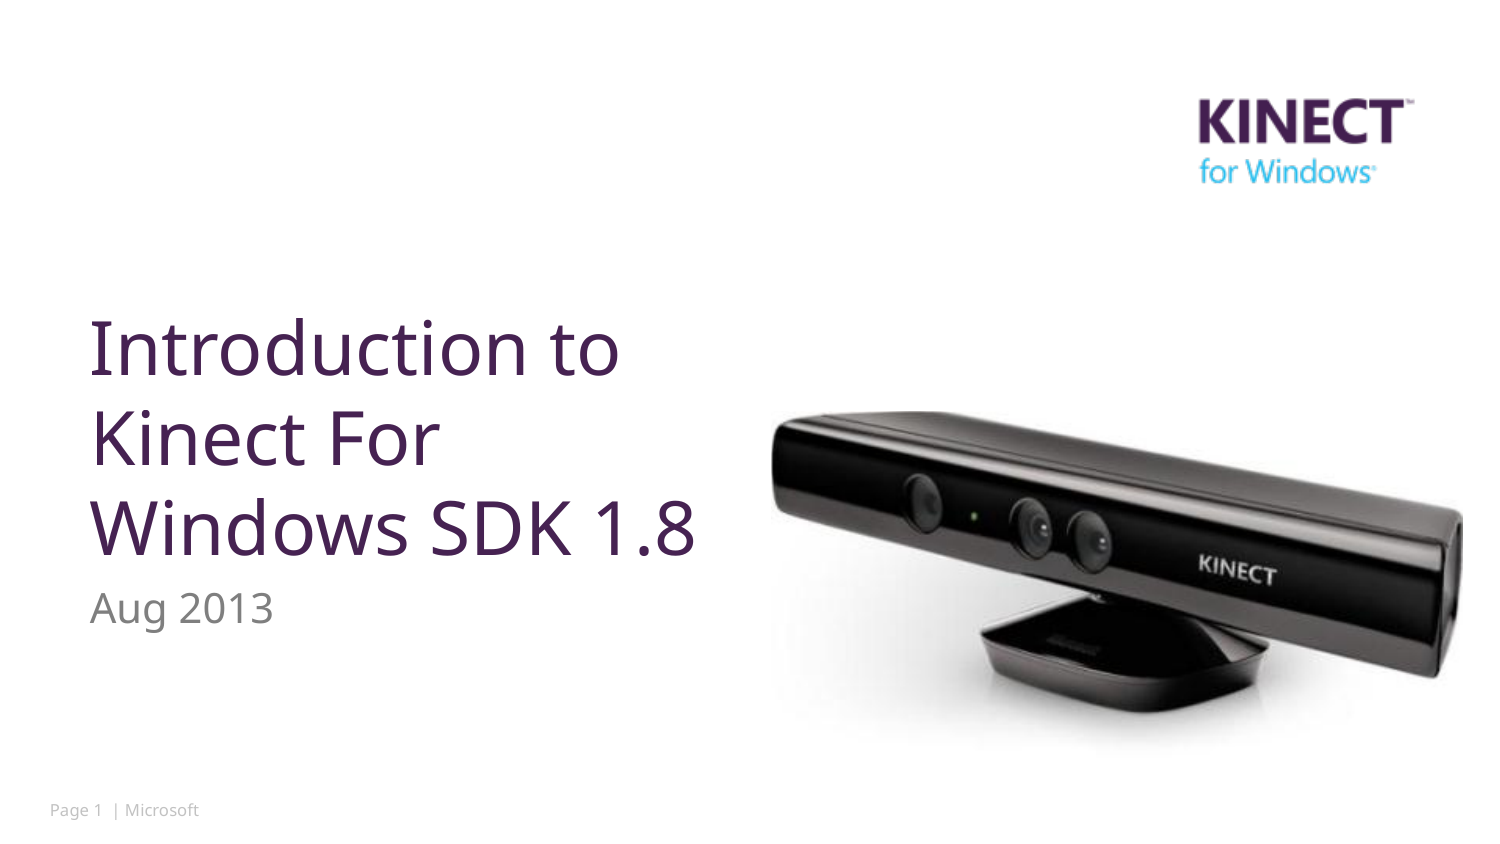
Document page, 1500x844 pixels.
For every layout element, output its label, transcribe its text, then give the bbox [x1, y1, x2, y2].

list Aug 2013 [75, 574, 714, 737]
title Introduction to Kinect For Windows SDK 1.8 [75, 292, 761, 555]
picture [771, 411, 1463, 772]
picture [1135, 8, 1479, 274]
